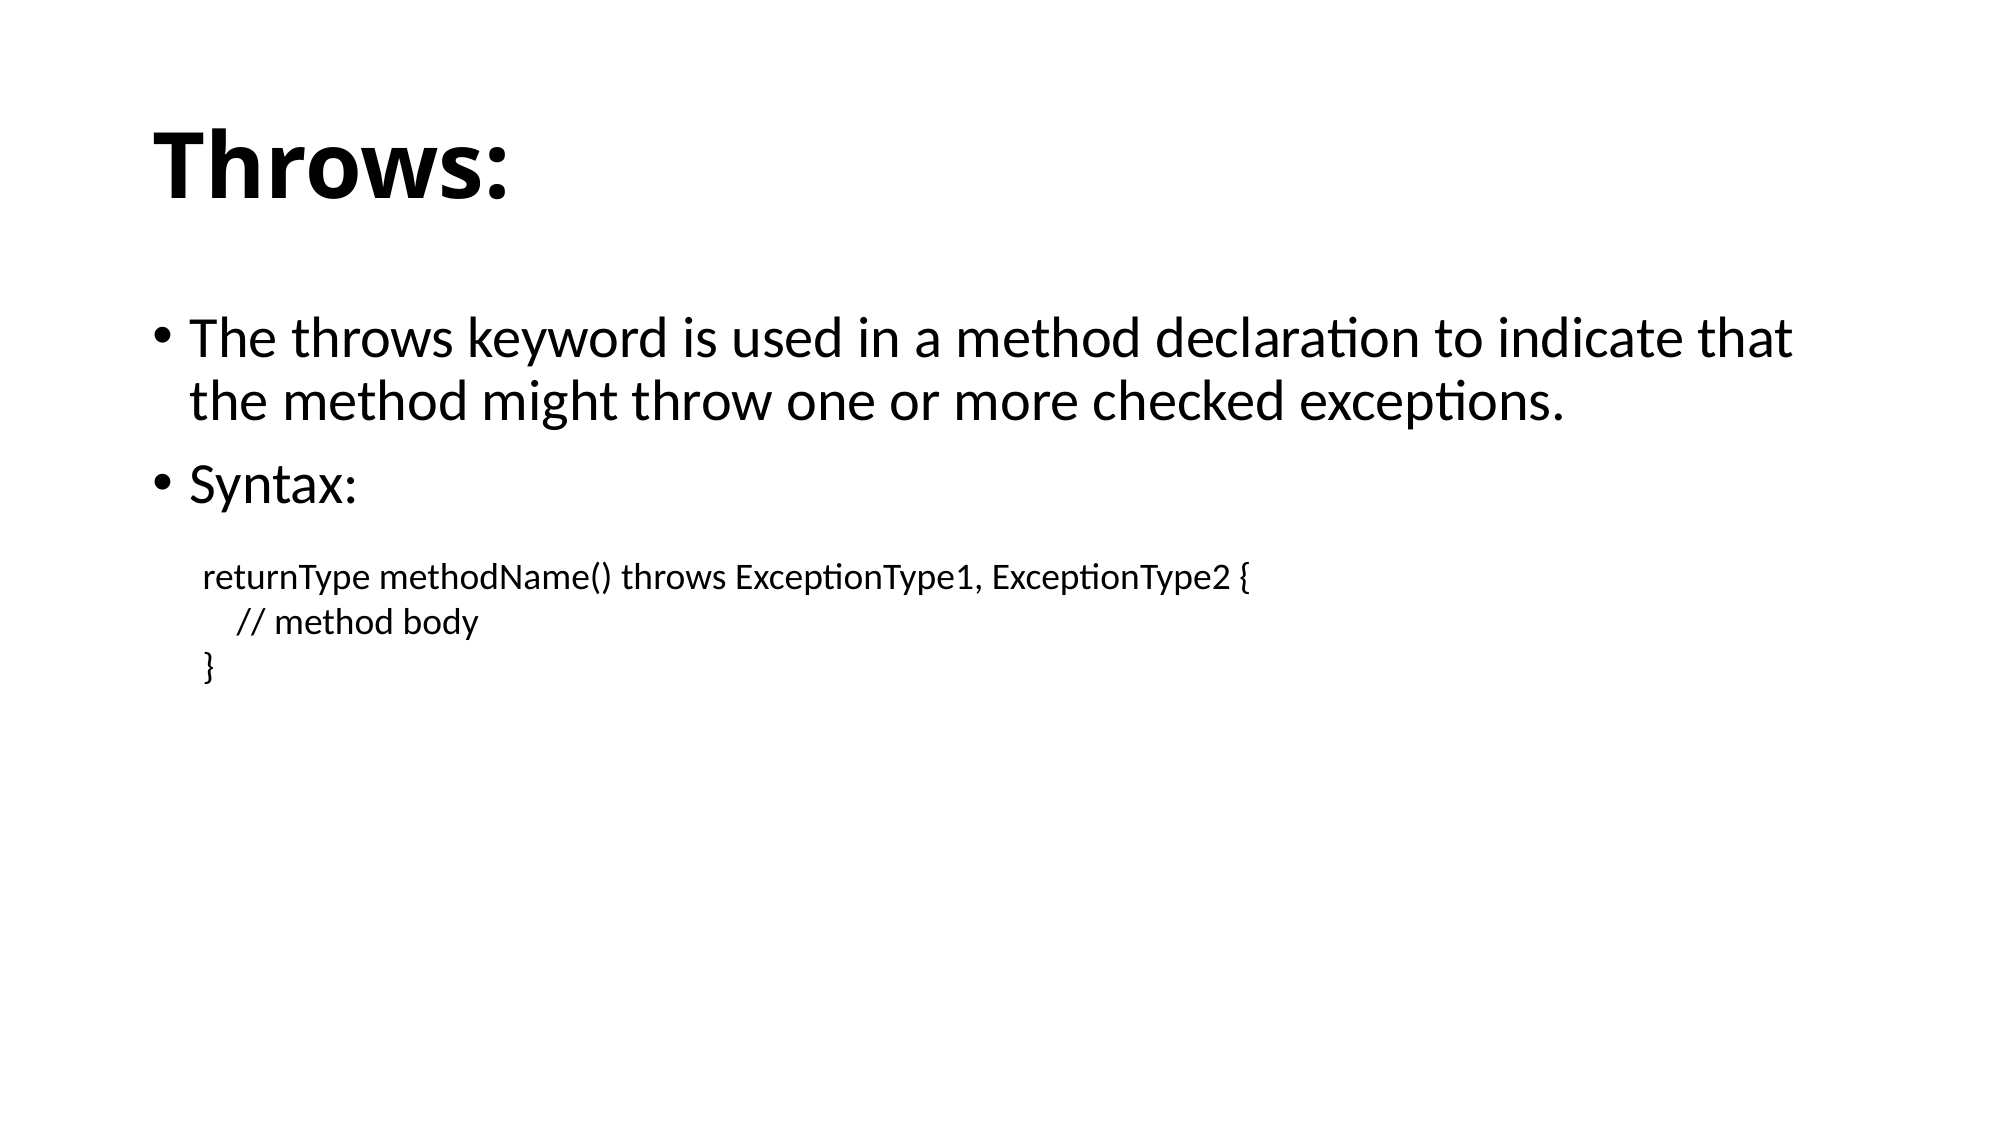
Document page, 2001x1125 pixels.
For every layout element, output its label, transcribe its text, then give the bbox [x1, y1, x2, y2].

list The throws keyword is used in a method declaration to indicate that the method might throw one or more checked exceptions. Syntax: [137, 299, 1863, 1014]
title Throws: [137, 59, 1863, 278]
text_box returnType methodName() throws ExceptionType1, ExceptionType2 { // method body } [187, 544, 1365, 695]
